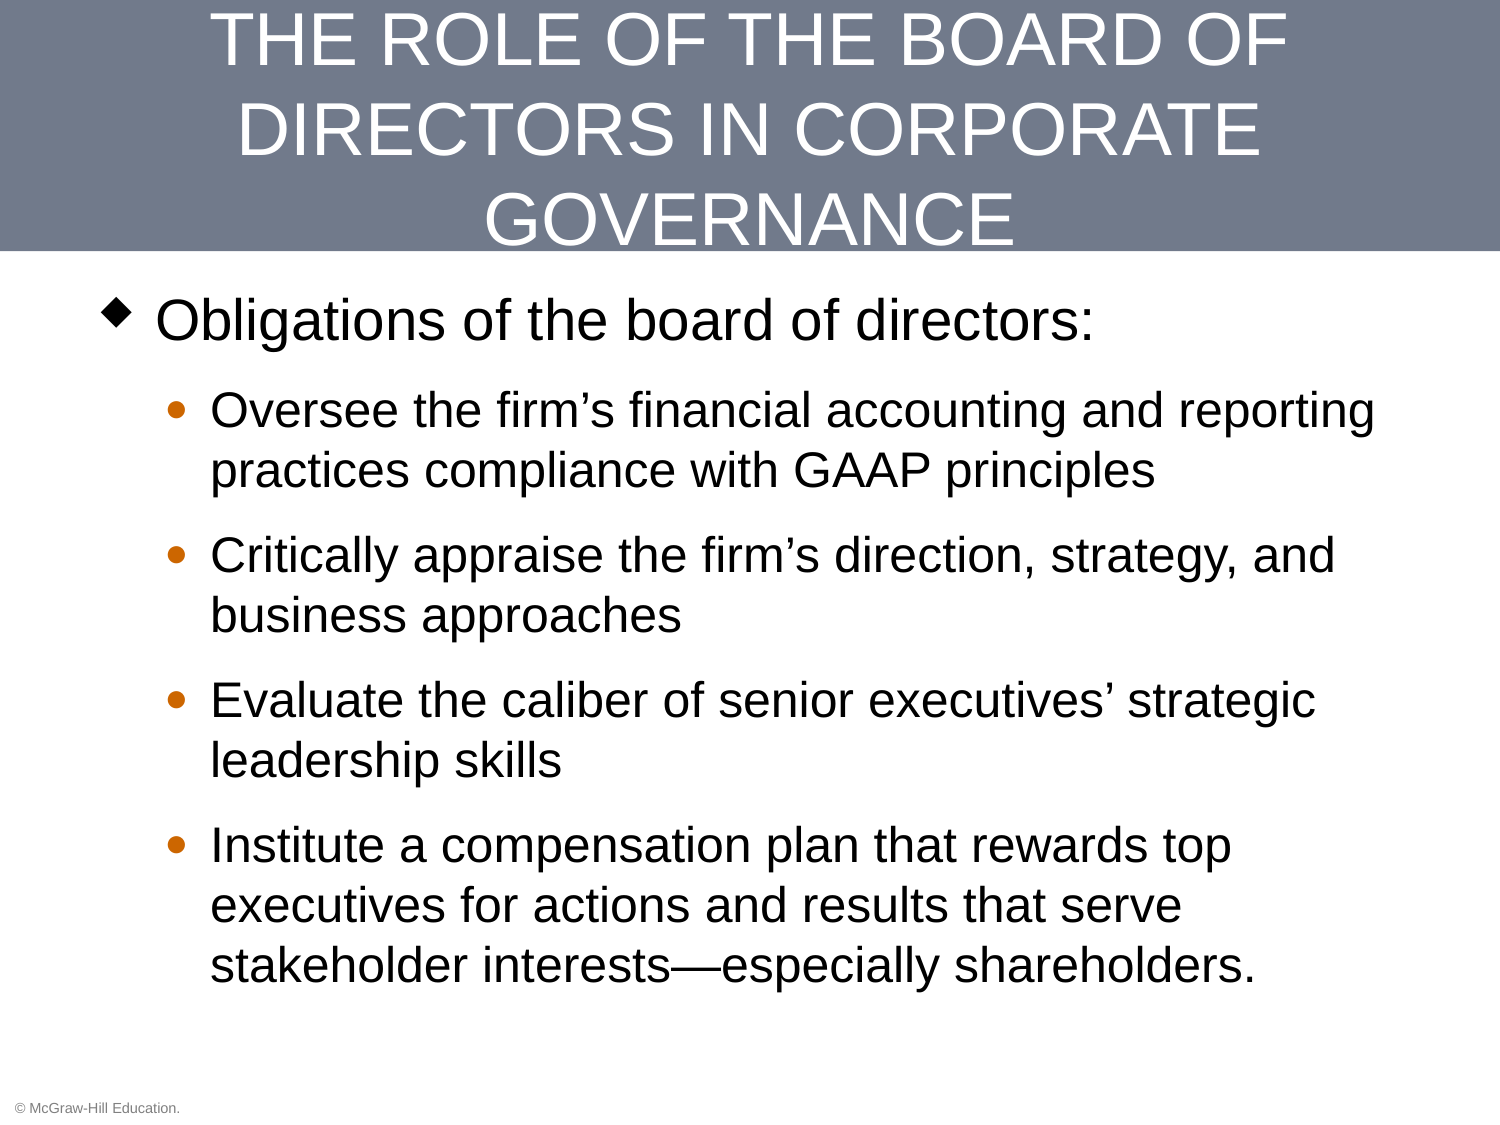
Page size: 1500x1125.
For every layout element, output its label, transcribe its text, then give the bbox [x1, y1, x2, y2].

list Obligations of the board of directors: Oversee the firm’s financial accounting and reporting practices compliance with GAAP principles Critically appraise the firm’s direction, strategy, and business approaches Evaluate the caliber of senior executives’ strategic leadership skills Institute a compensation plan that rewards top executives for actions and results that serve stakeholder interests—especially shareholders. [82, 274, 1417, 1053]
title THE ROLE OF THE BOARD OF DIRECTORS IN CORPORATE GOVERNANCE [0, 0, 1500, 252]
